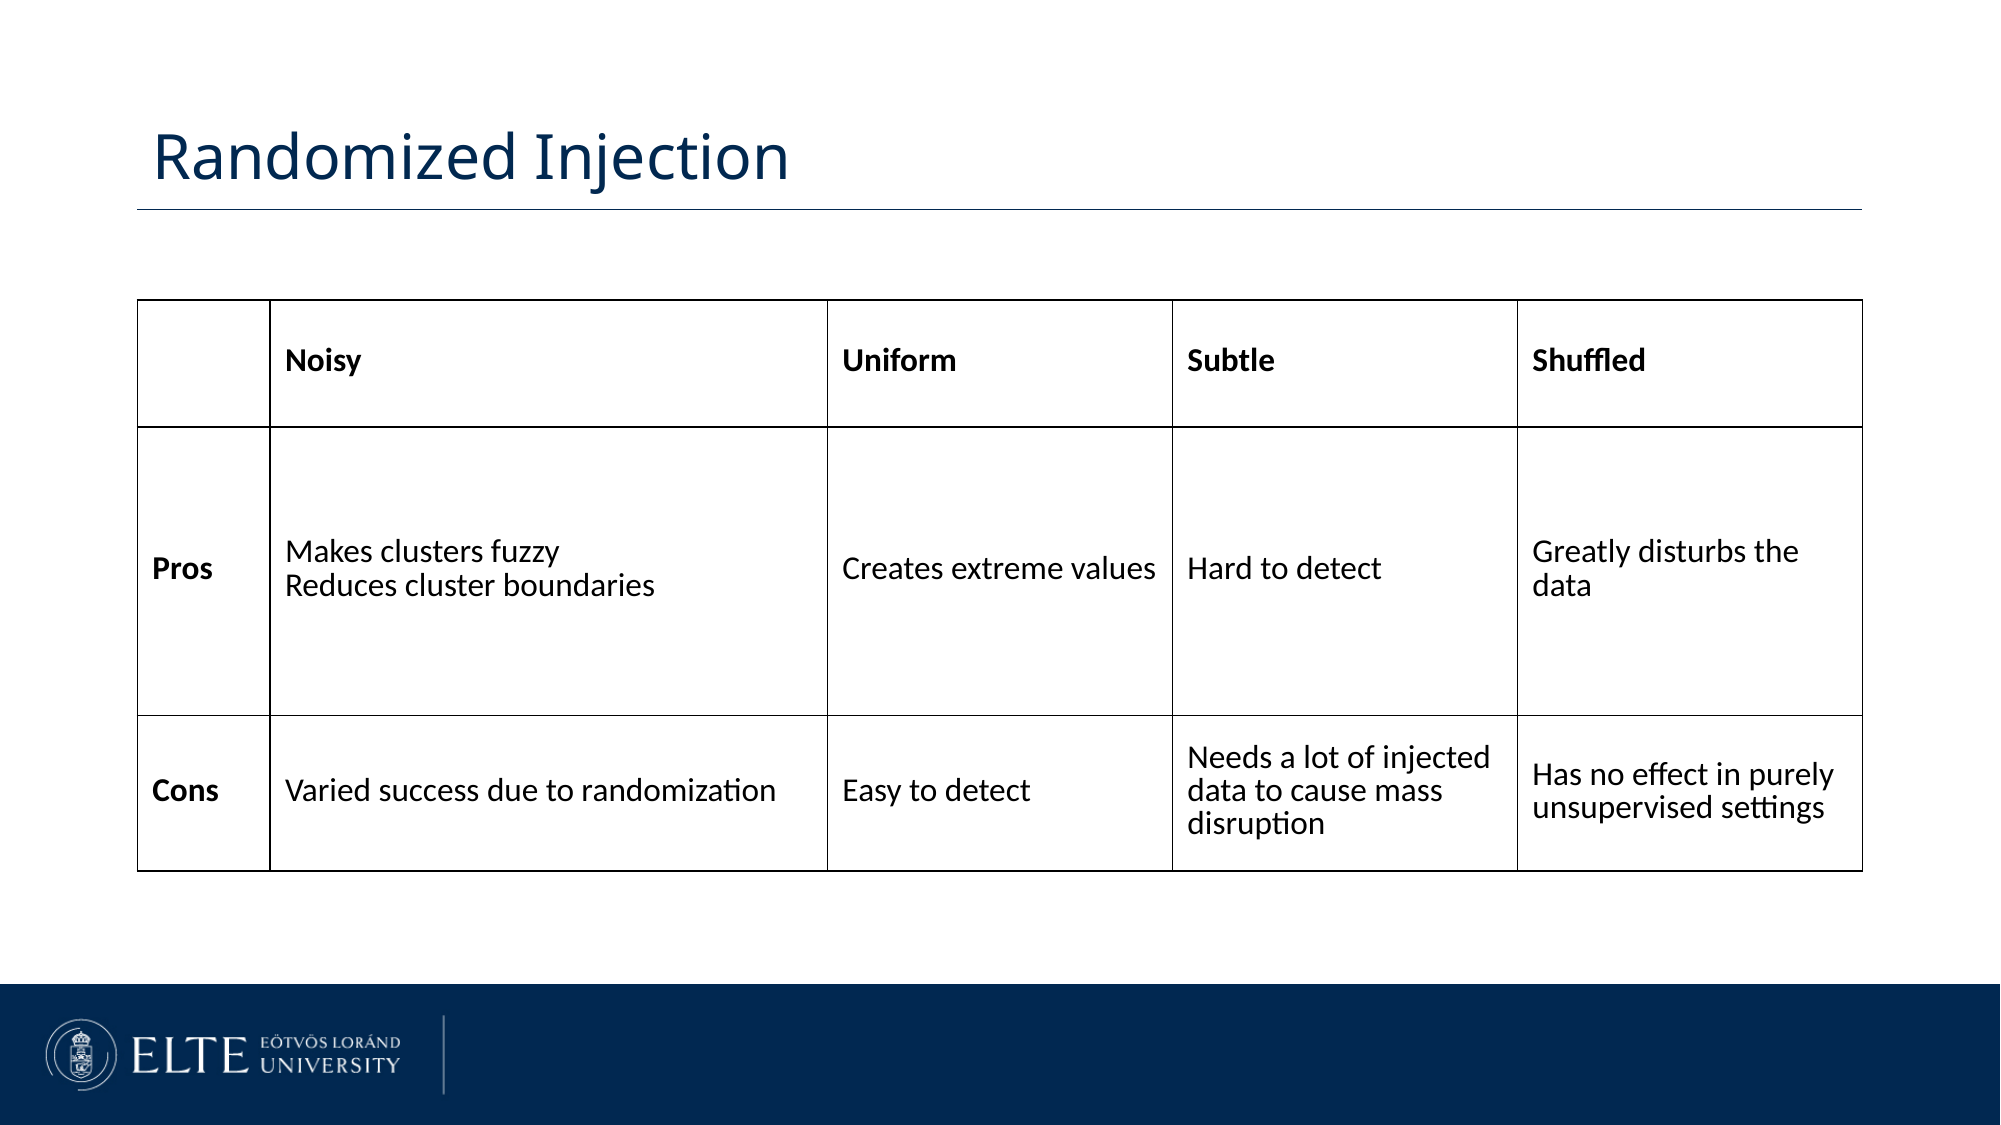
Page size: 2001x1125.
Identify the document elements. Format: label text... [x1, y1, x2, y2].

table_cell Has no effect in purely unsupervised settings [1518, 716, 1862, 870]
table_header Noisy [271, 301, 827, 426]
table_header Subtle [1173, 301, 1517, 426]
table_cell Makes clusters fuzzy Reduces cluster boundaries [271, 428, 827, 715]
table_cell Pros [138, 428, 269, 715]
table_cell Cons [138, 716, 269, 870]
table_header [138, 301, 269, 426]
table_header Shuffled [1518, 301, 1862, 426]
table_cell Creates extreme values [828, 428, 1172, 715]
table_cell Varied success due to randomization [271, 716, 827, 870]
text_box [1155, 461, 1186, 567]
table_header Uniform [828, 301, 1172, 426]
picture [0, 984, 2000, 1125]
table_cell Hard to detect [1173, 428, 1517, 715]
table_cell Needs a lot of injected data to cause mass disruption [1173, 716, 1517, 870]
list Randomized Injection [137, 118, 1863, 206]
table_cell Greatly disturbs the data [1518, 428, 1862, 715]
table_cell Easy to detect [828, 716, 1172, 870]
